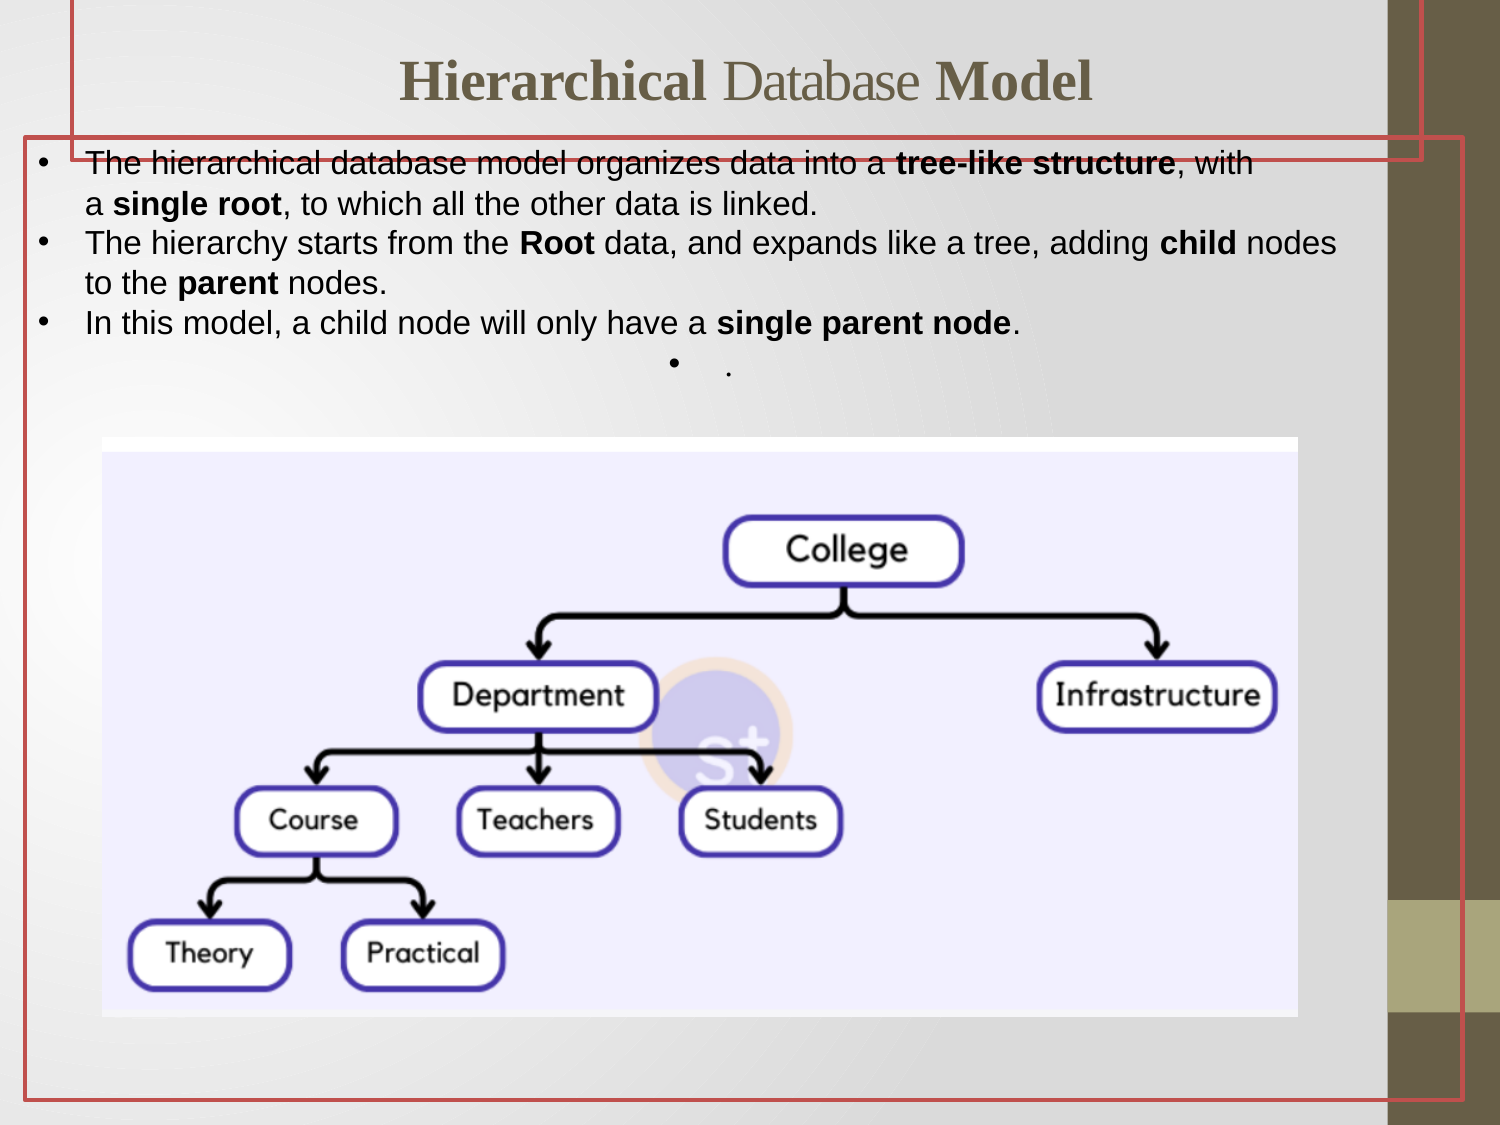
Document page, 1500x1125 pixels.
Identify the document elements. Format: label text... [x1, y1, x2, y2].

text_box [25, 137, 1463, 1101]
title Hierarchical Database Model [71, 0, 1422, 137]
text_box The hierarchical database model organizes data into a tree-like structure, with a single root, to which all the other data is linked. The hierarchy starts from the Root data, and expands like a tree, adding child nodes to the parent nodes. In this model, a child node will only have a single parent node. . [37, 139, 1363, 384]
picture [102, 436, 1299, 1017]
